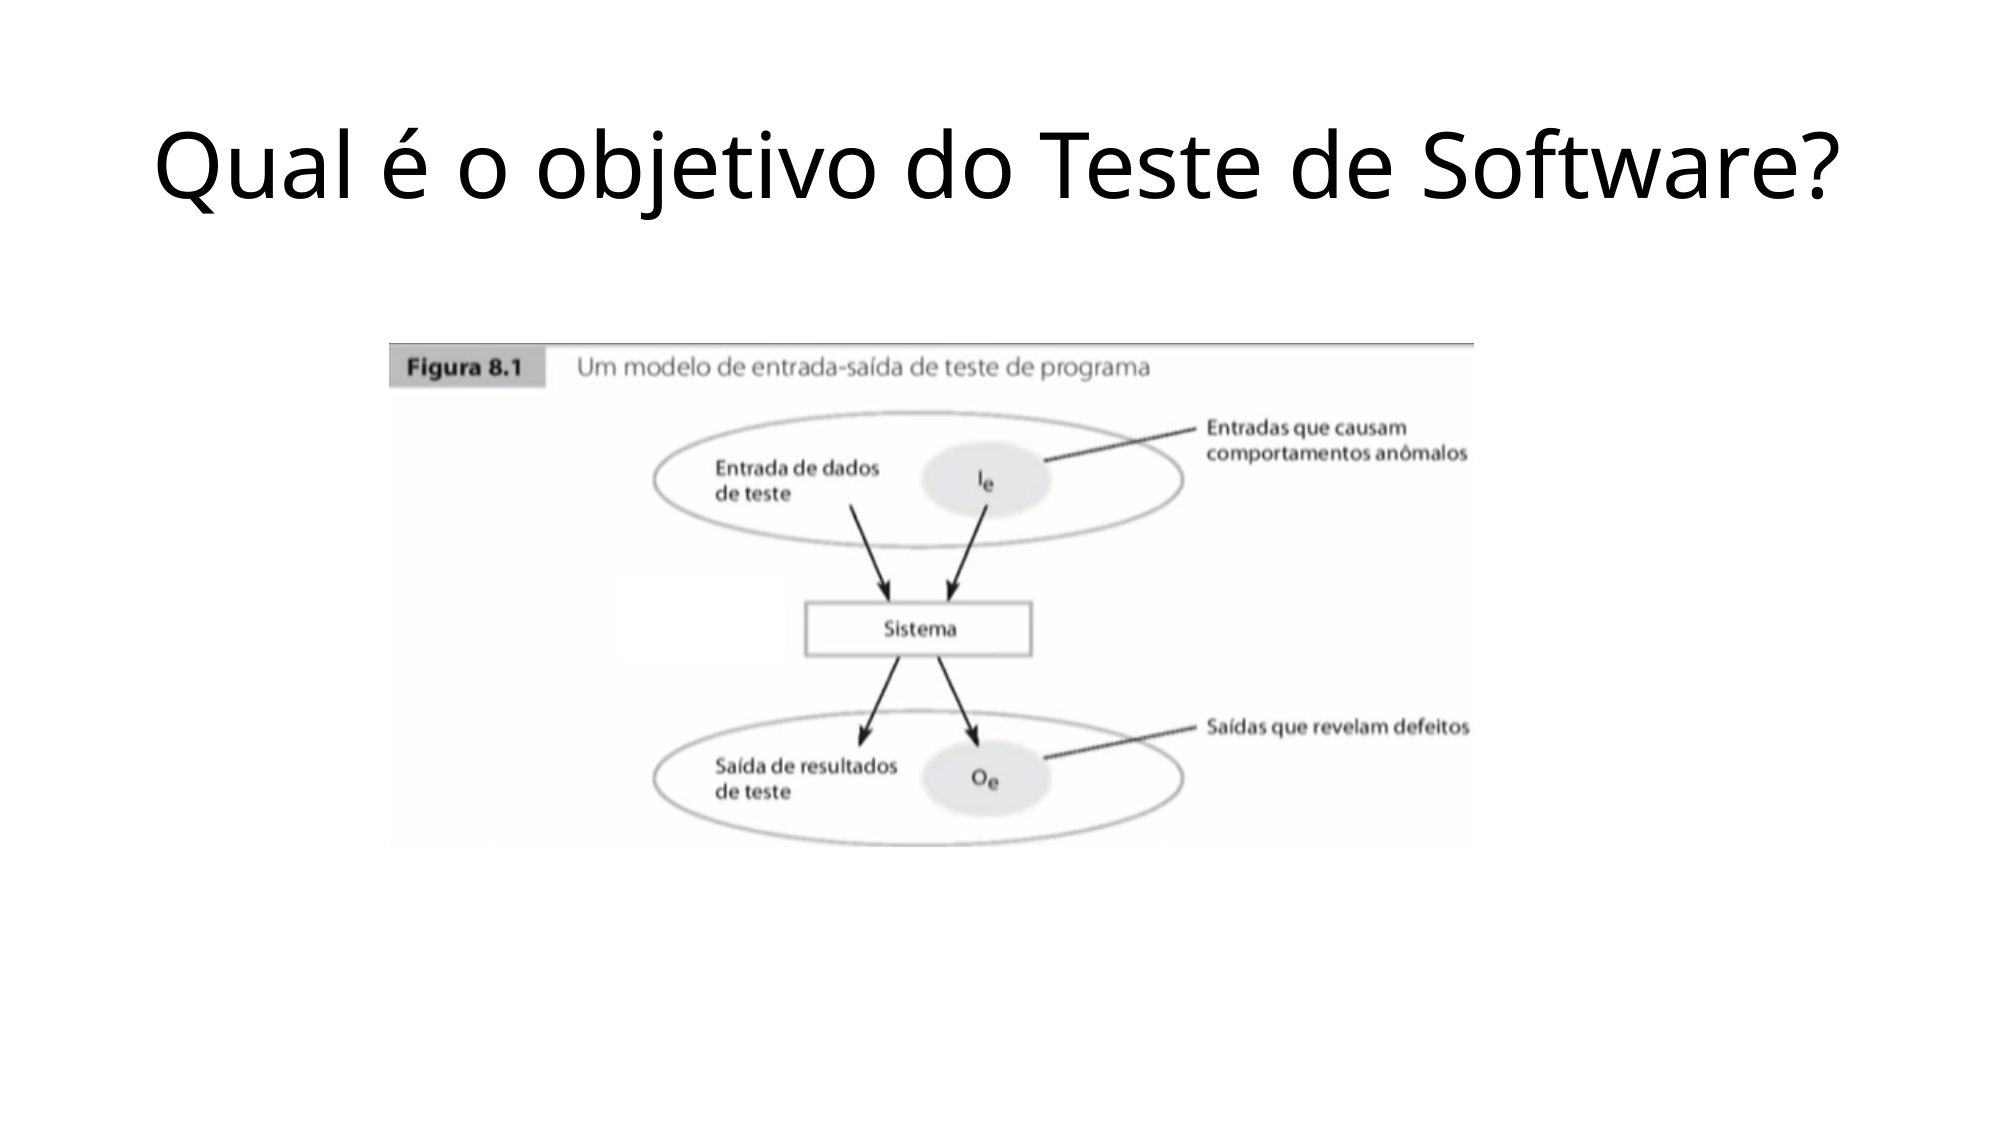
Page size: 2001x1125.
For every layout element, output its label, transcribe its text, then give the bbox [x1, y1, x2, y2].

title Qual é o objetivo do Teste de Software? [137, 59, 1863, 278]
picture [389, 343, 1474, 847]
